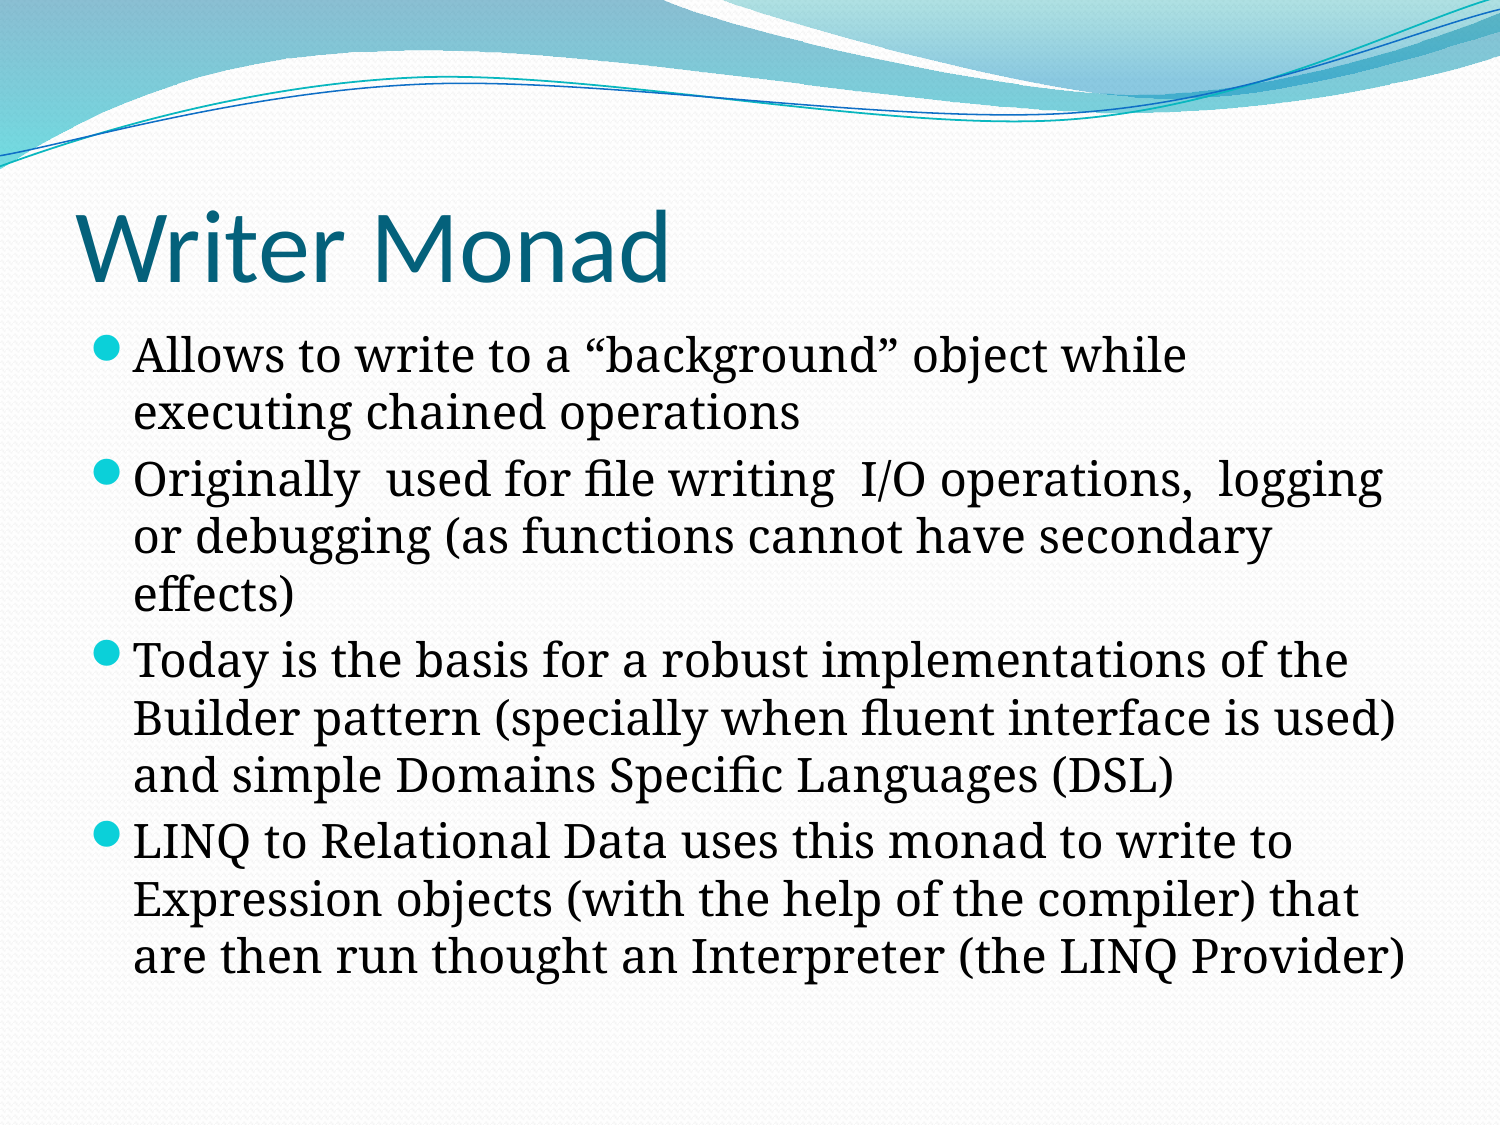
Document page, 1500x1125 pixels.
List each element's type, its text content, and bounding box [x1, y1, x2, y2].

title Writer Monad [75, 115, 1425, 303]
list Allows to write to a “background” object while executing chained operations Originally used for file writing I/O operations, logging or debugging (as functions cannot have secondary effects) Today is the basis for a robust implementations of the Builder pattern (specially when fluent interface is used) and simple Domains Specific Languages (DSL) LINQ to Relational Data uses this monad to write to Expression objects (with the help of the compiler) that are then run thought an Interpreter (the LINQ Provider) [75, 317, 1425, 1038]
